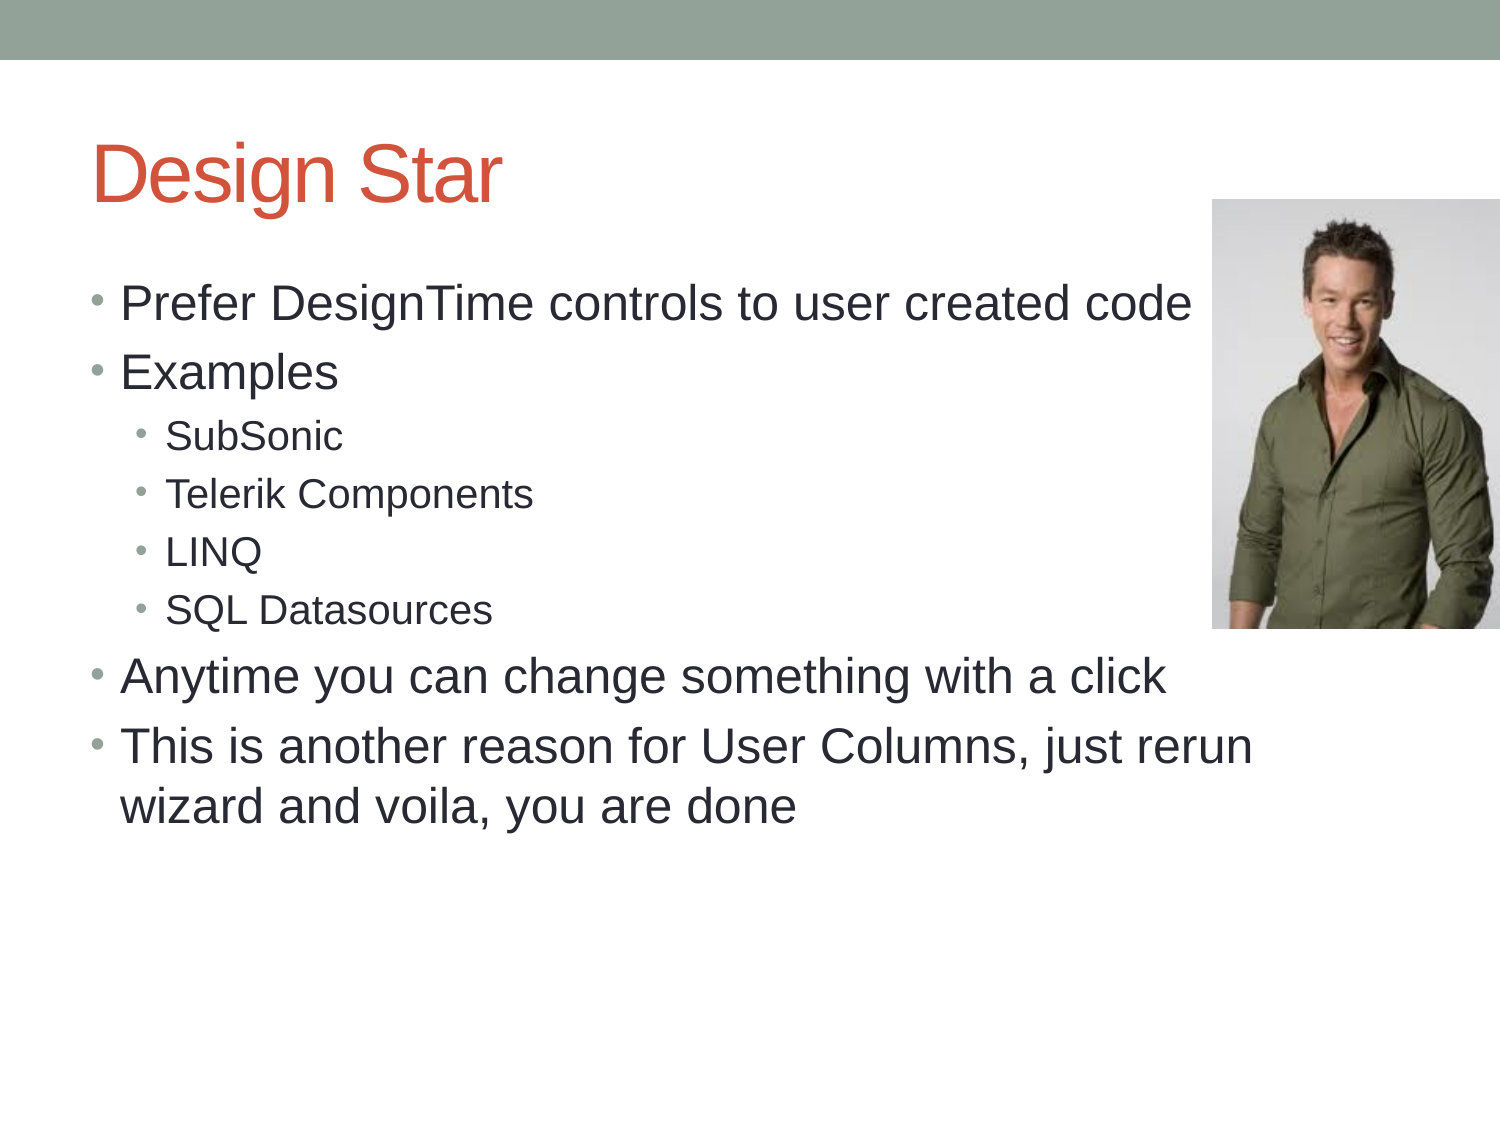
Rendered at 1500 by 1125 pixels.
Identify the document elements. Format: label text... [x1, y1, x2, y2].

picture [1212, 199, 1500, 629]
title Design Star [75, 87, 1425, 250]
list Prefer DesignTime controls to user created code Examples SubSonic Telerik Components LINQ SQL Datasources Anytime you can change something with a click This is another reason for User Columns, just rerun wizard and voila, you are done [75, 262, 1425, 1063]
